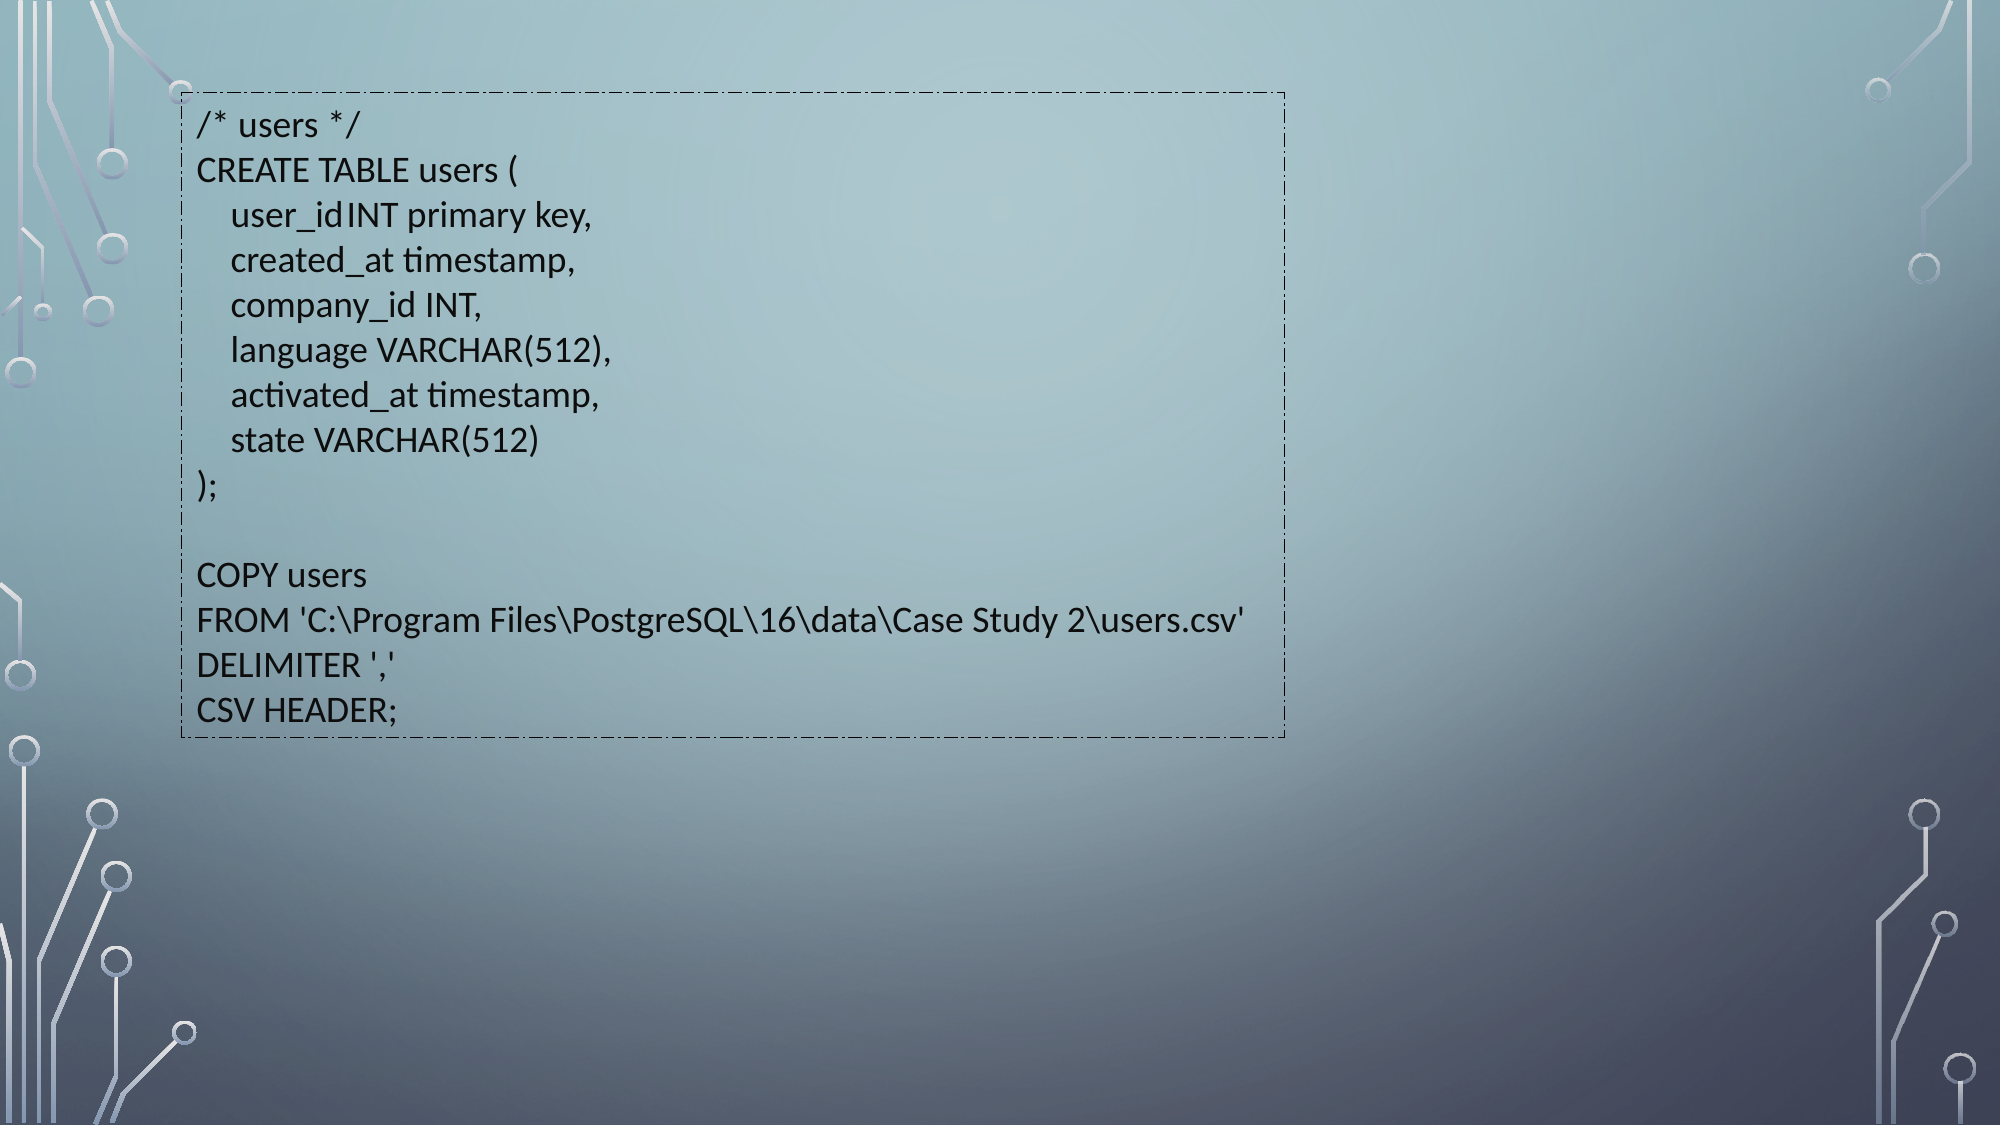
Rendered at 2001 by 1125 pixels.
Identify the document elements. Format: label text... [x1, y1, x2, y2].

text_box /* users */ CREATE TABLE users ( user_id INT primary key, created_at timestamp, company_id INT, language VARCHAR(512), activated_at timestamp, state VARCHAR(512) ); COPY users FROM 'C:\Program Files\PostgreSQL\16\data\Case Study 2\users.csv' DELIMITER ',' CSV HEADER; [181, 92, 1285, 738]
